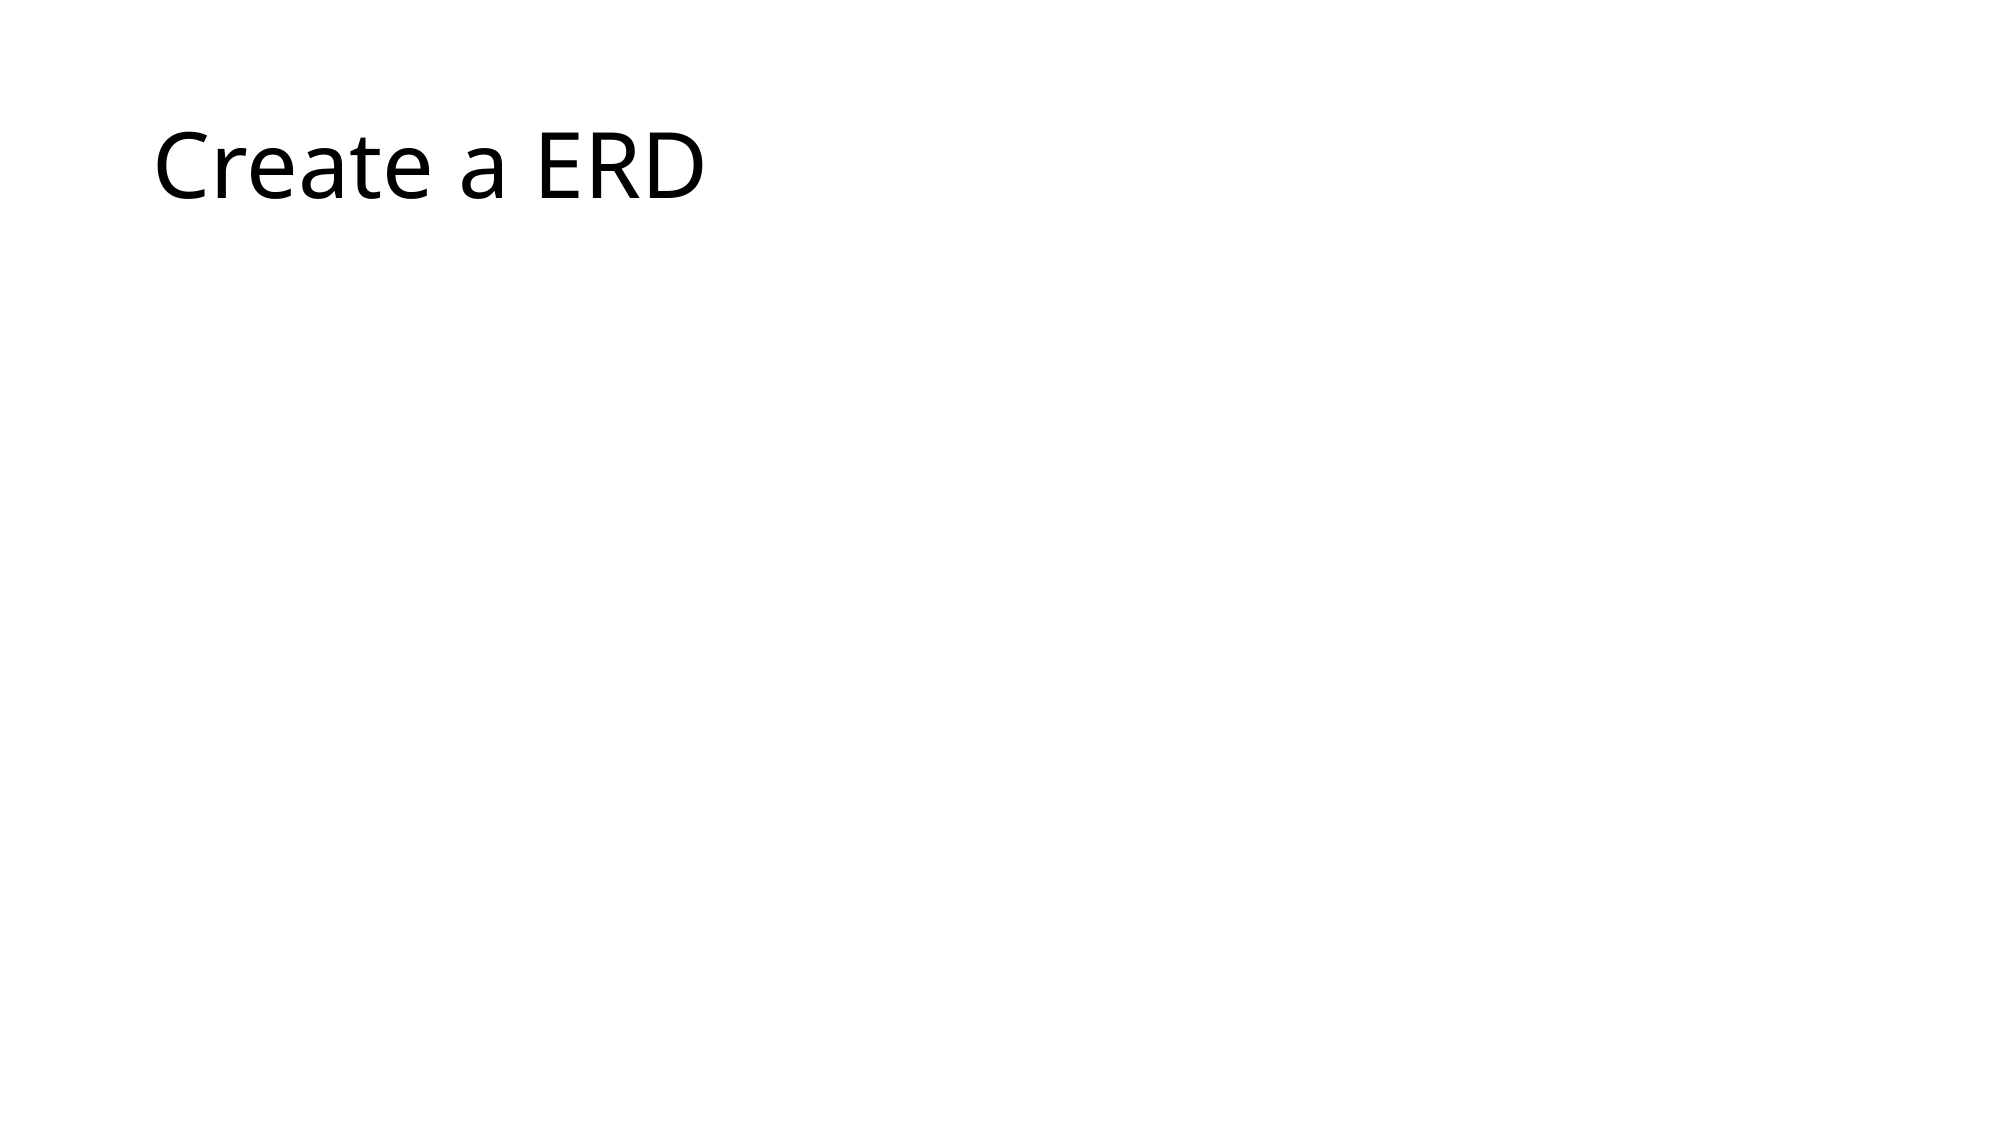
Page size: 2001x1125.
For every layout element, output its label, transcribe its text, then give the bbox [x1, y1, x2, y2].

title Create a ERD [137, 59, 1863, 278]
